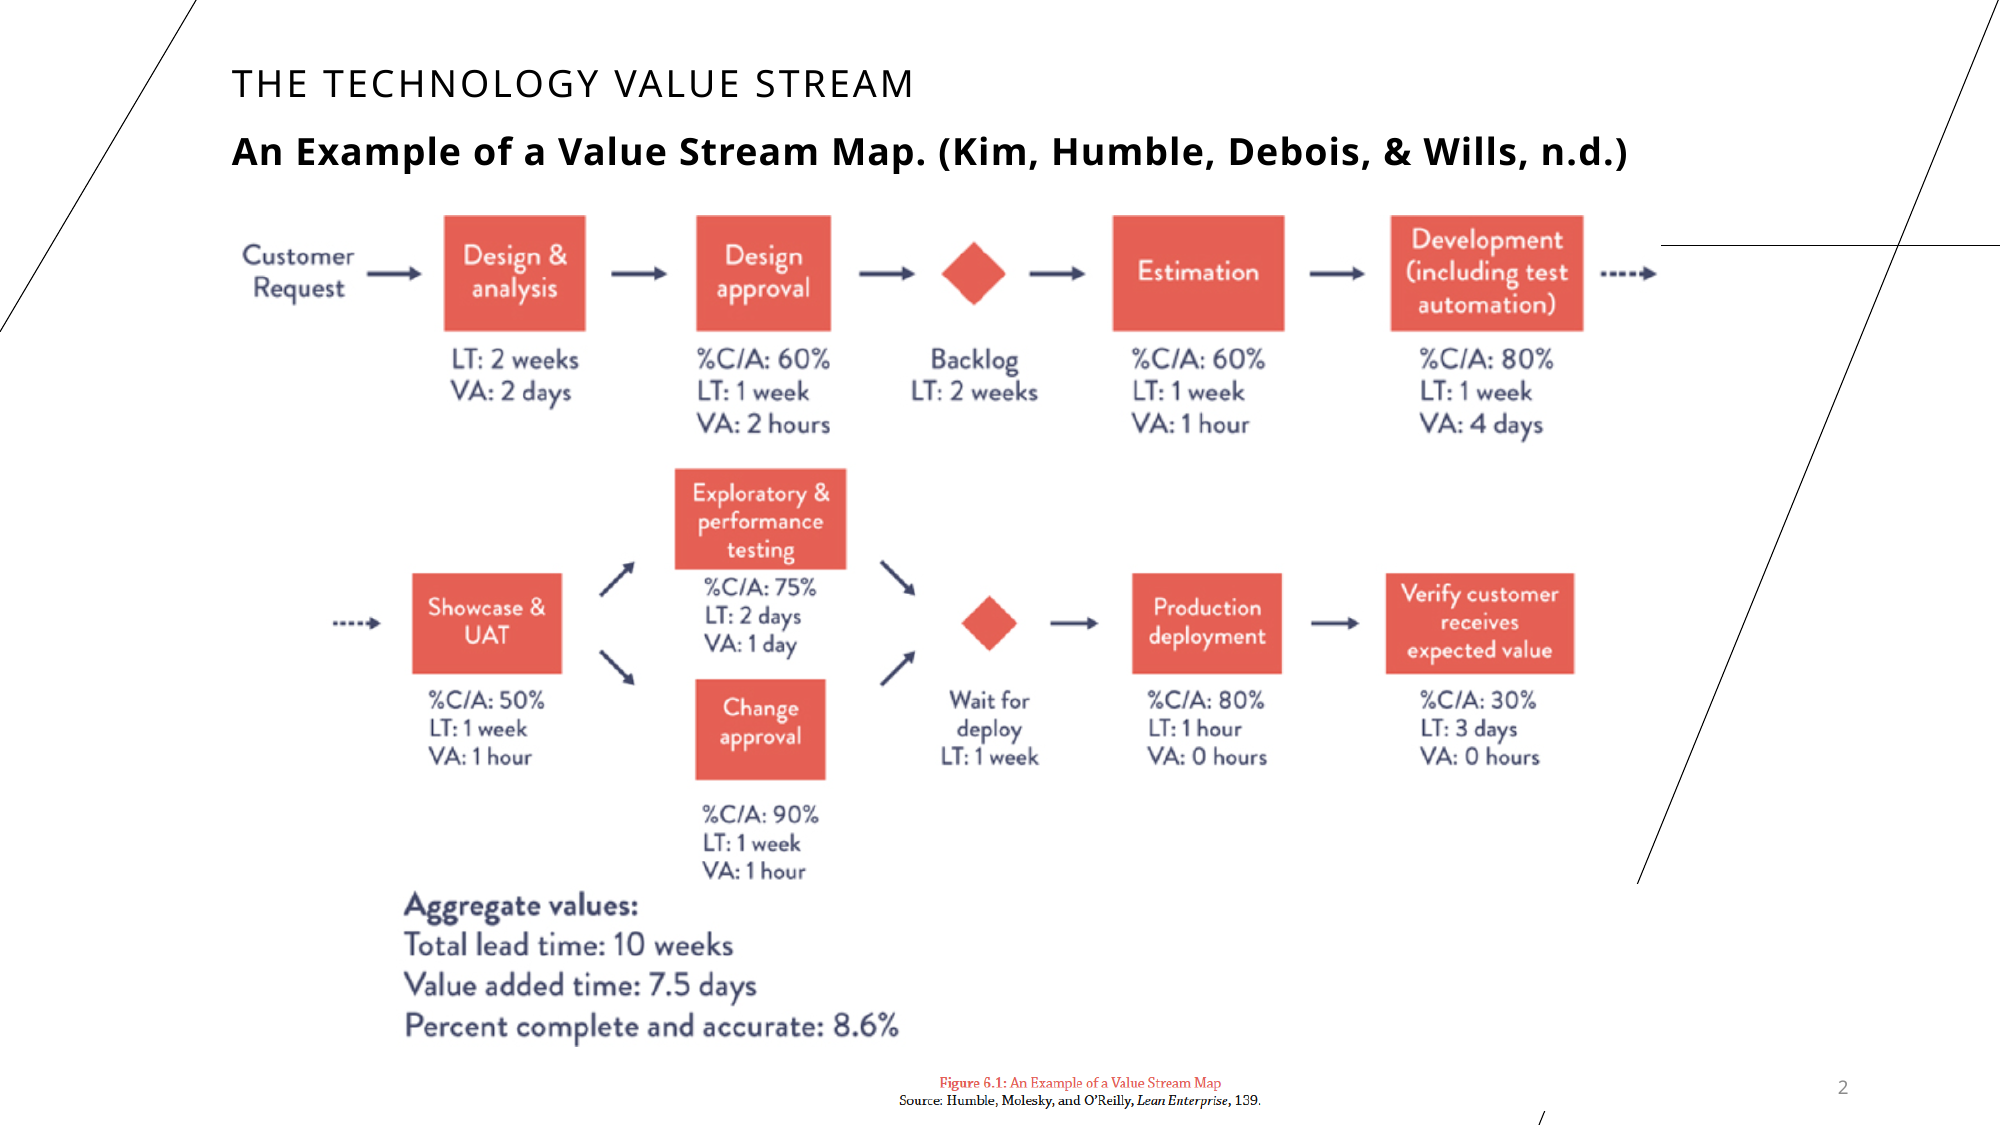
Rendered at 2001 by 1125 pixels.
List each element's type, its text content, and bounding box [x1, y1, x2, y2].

picture [323, 462, 1785, 1111]
picture [239, 206, 1661, 446]
list An Example of a Value Stream Map. (Kim, Humble, Debois, & Wills, n.d.) [216, 134, 1683, 1063]
title The Technology Value Stream [216, 43, 1413, 113]
slide_number 2 [1701, 1058, 1864, 1119]
